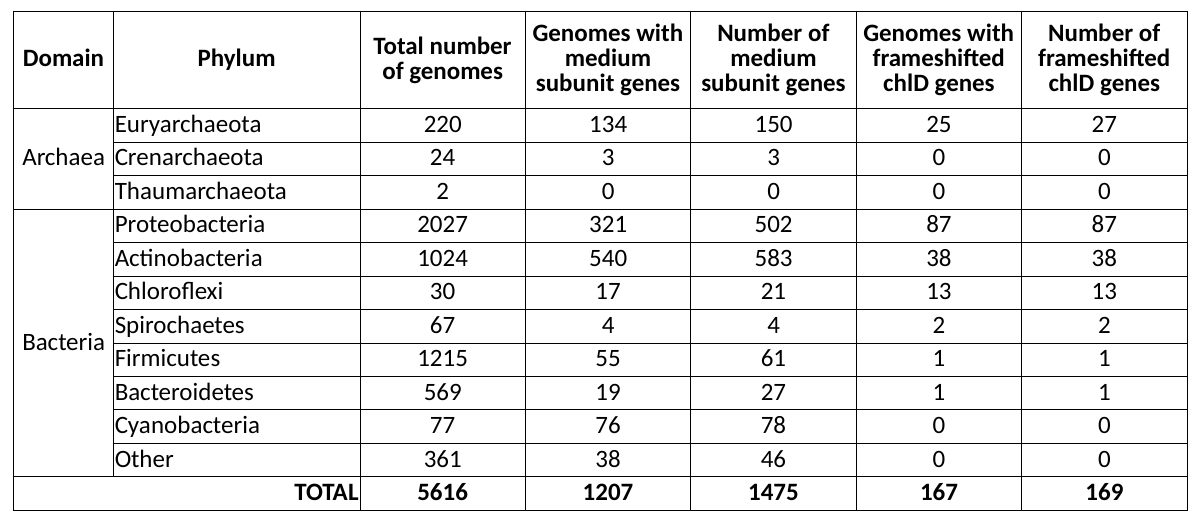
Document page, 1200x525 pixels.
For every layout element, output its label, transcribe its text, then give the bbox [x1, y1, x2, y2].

table_cell Archaea [14, 109, 113, 209]
table_cell 38 [526, 444, 690, 476]
table_cell 0 [857, 143, 1021, 175]
table_cell 3 [526, 143, 690, 175]
table_cell 1215 [361, 344, 525, 376]
table_cell 0 [1022, 444, 1187, 476]
table_cell Spirochaetes [114, 310, 360, 343]
table_cell 3 [691, 143, 856, 175]
table_cell 87 [1022, 210, 1187, 242]
table_cell 0 [526, 176, 690, 209]
table_cell 540 [526, 243, 690, 276]
table_cell 25 [857, 109, 1021, 142]
table_cell Bacteroidetes [114, 377, 360, 409]
table_header Number of frameshifted chlD genes [1022, 12, 1187, 108]
table_cell 2027 [361, 210, 525, 242]
table_cell 67 [361, 310, 525, 343]
table_cell 4 [526, 310, 690, 343]
table_cell 17 [526, 277, 690, 309]
table_cell 0 [691, 176, 856, 209]
table_cell 24 [361, 143, 525, 175]
table_cell Chloroflexi [114, 277, 360, 309]
table_cell 4 [691, 310, 856, 343]
table_cell Bacteria [14, 210, 113, 476]
table_cell 220 [361, 109, 525, 142]
table_cell 0 [857, 410, 1021, 443]
table_cell 1 [1022, 344, 1187, 376]
table_header Total number of genomes [361, 12, 525, 108]
table_cell 38 [857, 243, 1021, 276]
table_cell 1 [857, 344, 1021, 376]
table_cell 5616 [361, 477, 525, 510]
table_cell Firmicutes [114, 344, 360, 376]
table_header Domain [14, 12, 113, 108]
table_cell Thaumarchaeota [114, 176, 360, 209]
table_cell 361 [361, 444, 525, 476]
table_cell 19 [526, 377, 690, 409]
table_cell Other [114, 444, 360, 476]
table_cell 0 [857, 444, 1021, 476]
table_cell 13 [857, 277, 1021, 309]
table_cell Actinobacteria [114, 243, 360, 276]
table_cell 0 [1022, 410, 1187, 443]
table_cell 55 [526, 344, 690, 376]
table_cell 2 [361, 176, 525, 209]
table_cell 150 [691, 109, 856, 142]
table_cell 1 [857, 377, 1021, 409]
table_cell 77 [361, 410, 525, 443]
table_cell 1024 [361, 243, 525, 276]
table_cell 321 [526, 210, 690, 242]
table_cell 169 [1022, 477, 1187, 510]
table_cell 0 [1022, 176, 1187, 209]
table_header Phylum [114, 12, 360, 108]
table_cell TOTAL [14, 477, 360, 510]
table_cell 61 [691, 344, 856, 376]
table_cell 0 [857, 176, 1021, 209]
table_cell Proteobacteria [114, 210, 360, 242]
table_header Number of medium subunit genes [691, 12, 856, 108]
table_cell 134 [526, 109, 690, 142]
table_cell Euryarchaeota [114, 109, 360, 142]
table_cell 76 [526, 410, 690, 443]
table_cell 30 [361, 277, 525, 309]
table_cell 27 [691, 377, 856, 409]
table_cell 569 [361, 377, 525, 409]
table_cell 21 [691, 277, 856, 309]
table_cell 1207 [526, 477, 690, 510]
table_cell Crenarchaeota [114, 143, 360, 175]
table_cell 167 [857, 477, 1021, 510]
table_cell 502 [691, 210, 856, 242]
table_cell 1 [1022, 377, 1187, 409]
table_cell 46 [691, 444, 856, 476]
table_cell 1475 [691, 477, 856, 510]
table_cell 87 [857, 210, 1021, 242]
table_cell 13 [1022, 277, 1187, 309]
table_cell 2 [1022, 310, 1187, 343]
table_cell 2 [857, 310, 1021, 343]
table_cell 38 [1022, 243, 1187, 276]
table_header Genomes with frameshifted chlD genes [857, 12, 1021, 108]
table_cell 0 [1022, 143, 1187, 175]
table_header Genomes with medium subunit genes [526, 12, 690, 108]
table_cell 27 [1022, 109, 1187, 142]
table_cell 78 [691, 410, 856, 443]
table_cell Cyanobacteria [114, 410, 360, 443]
table_cell 583 [691, 243, 856, 276]
